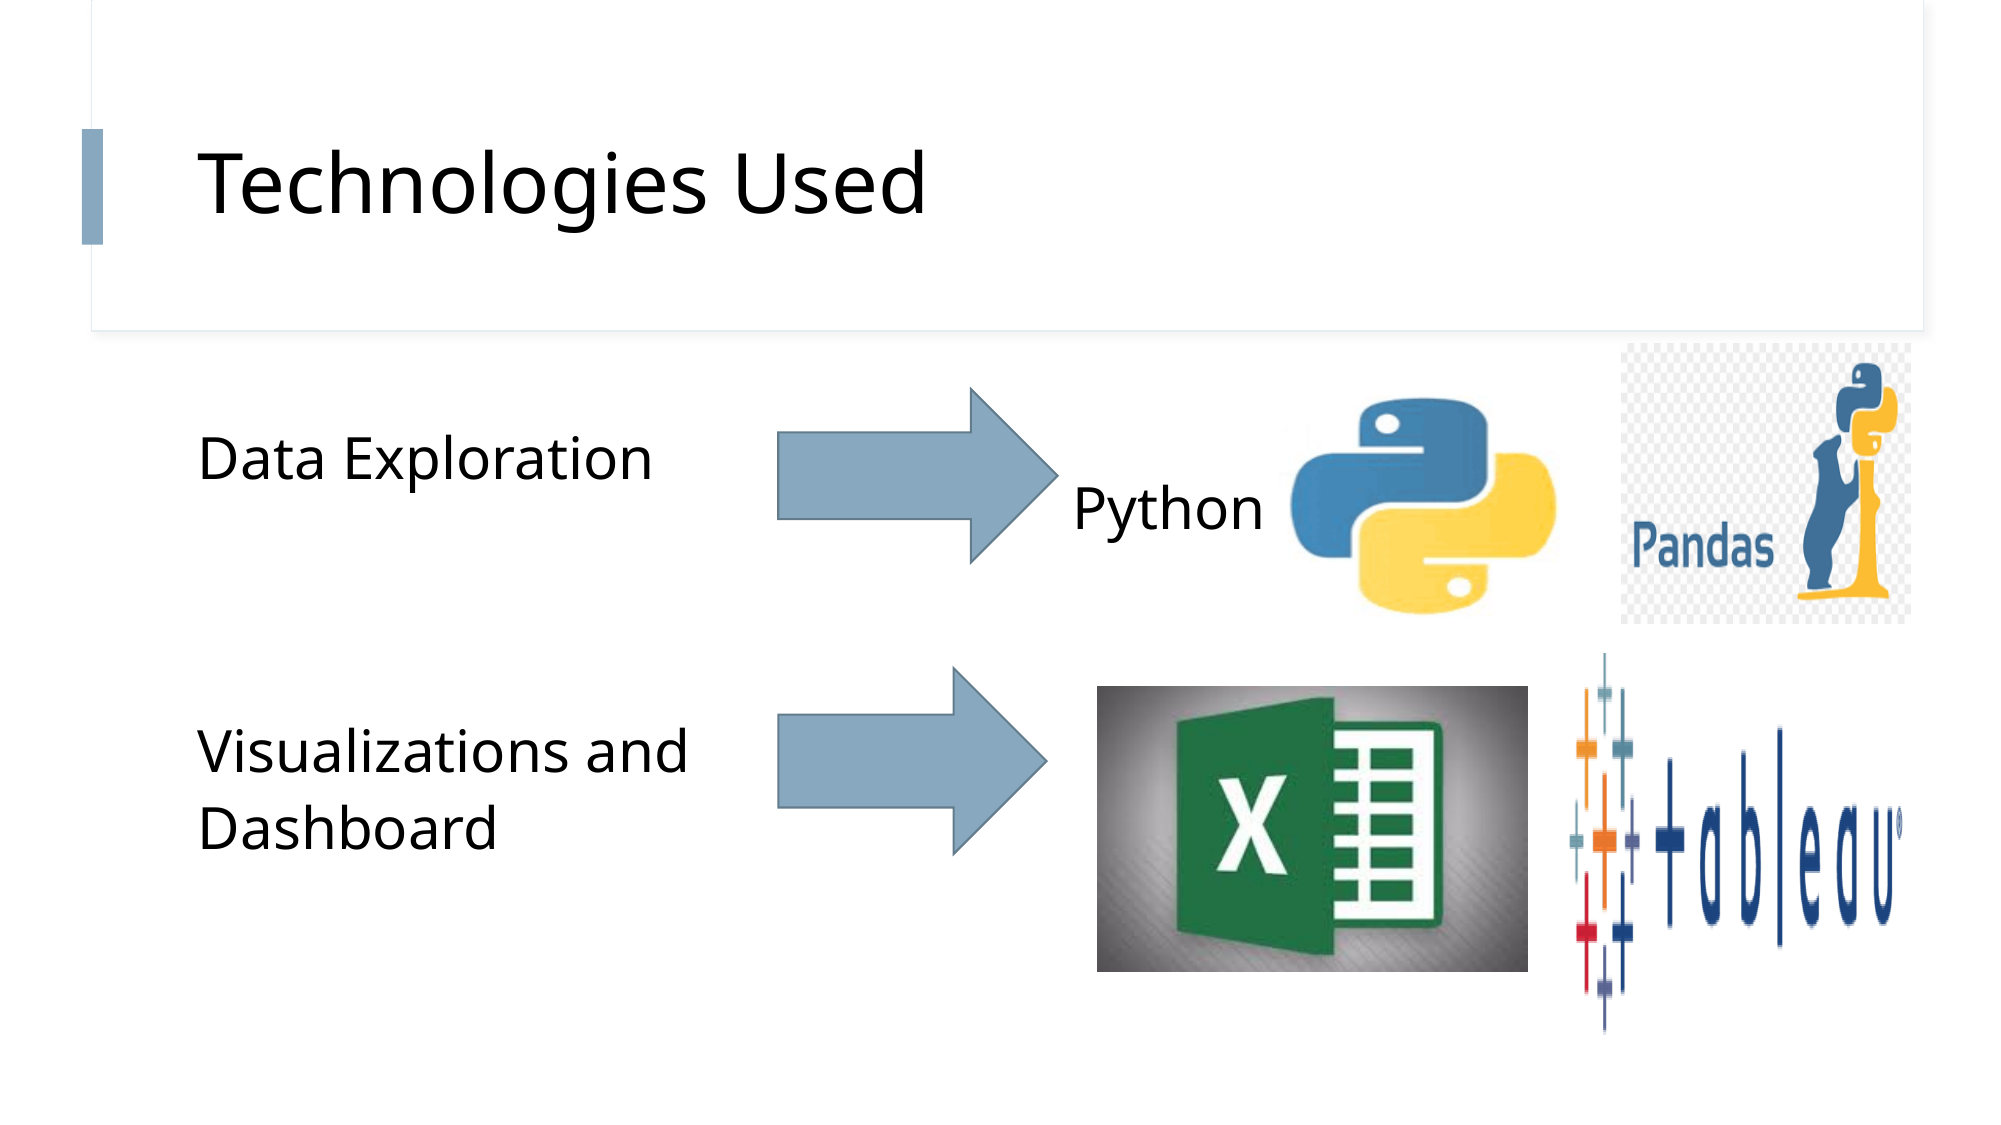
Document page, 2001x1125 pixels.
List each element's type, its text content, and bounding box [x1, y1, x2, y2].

list Python [1057, 358, 1892, 1035]
title Technologies Used [183, 90, 1851, 284]
picture [1097, 686, 1528, 972]
text_box [777, 665, 1049, 857]
list Data Exploration Visualizations and Dashboard [183, 406, 954, 1013]
picture [1621, 343, 1911, 624]
picture [1279, 388, 1570, 624]
text_box [777, 386, 1060, 565]
picture [1569, 653, 1903, 1035]
